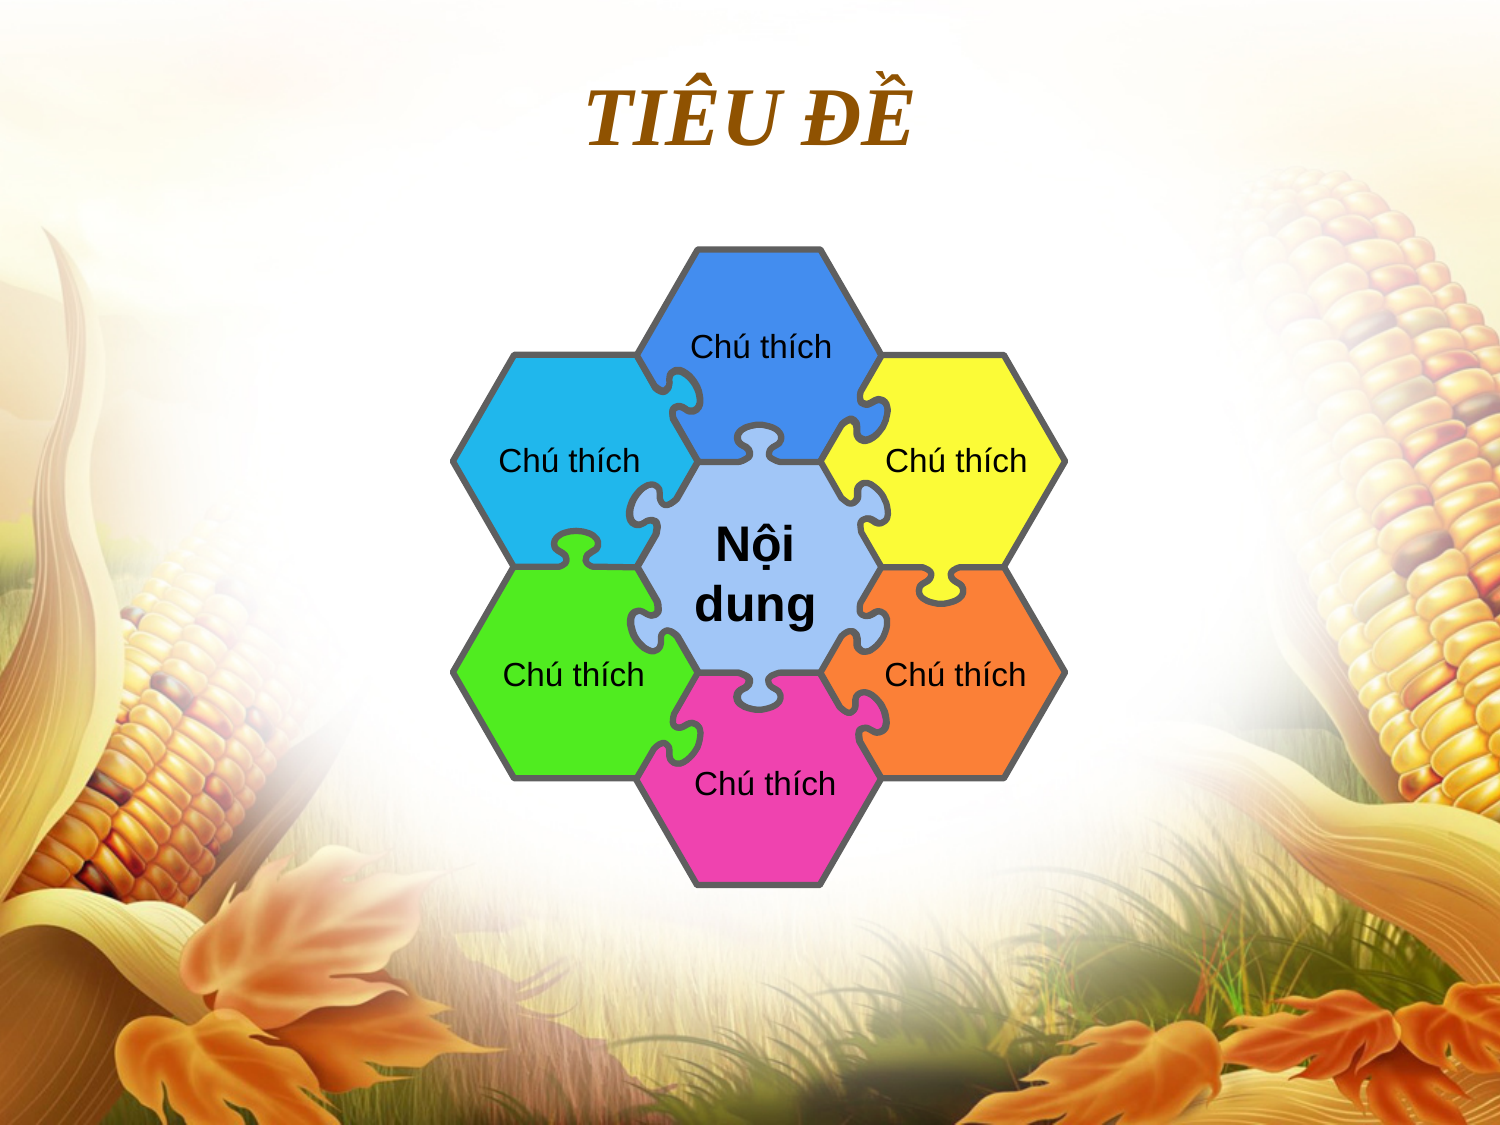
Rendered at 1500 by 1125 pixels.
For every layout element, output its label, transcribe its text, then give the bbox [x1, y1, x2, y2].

picture [0, 0, 1500, 1125]
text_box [452, 249, 1066, 886]
title TIÊU ĐỀ [74, 49, 1426, 176]
